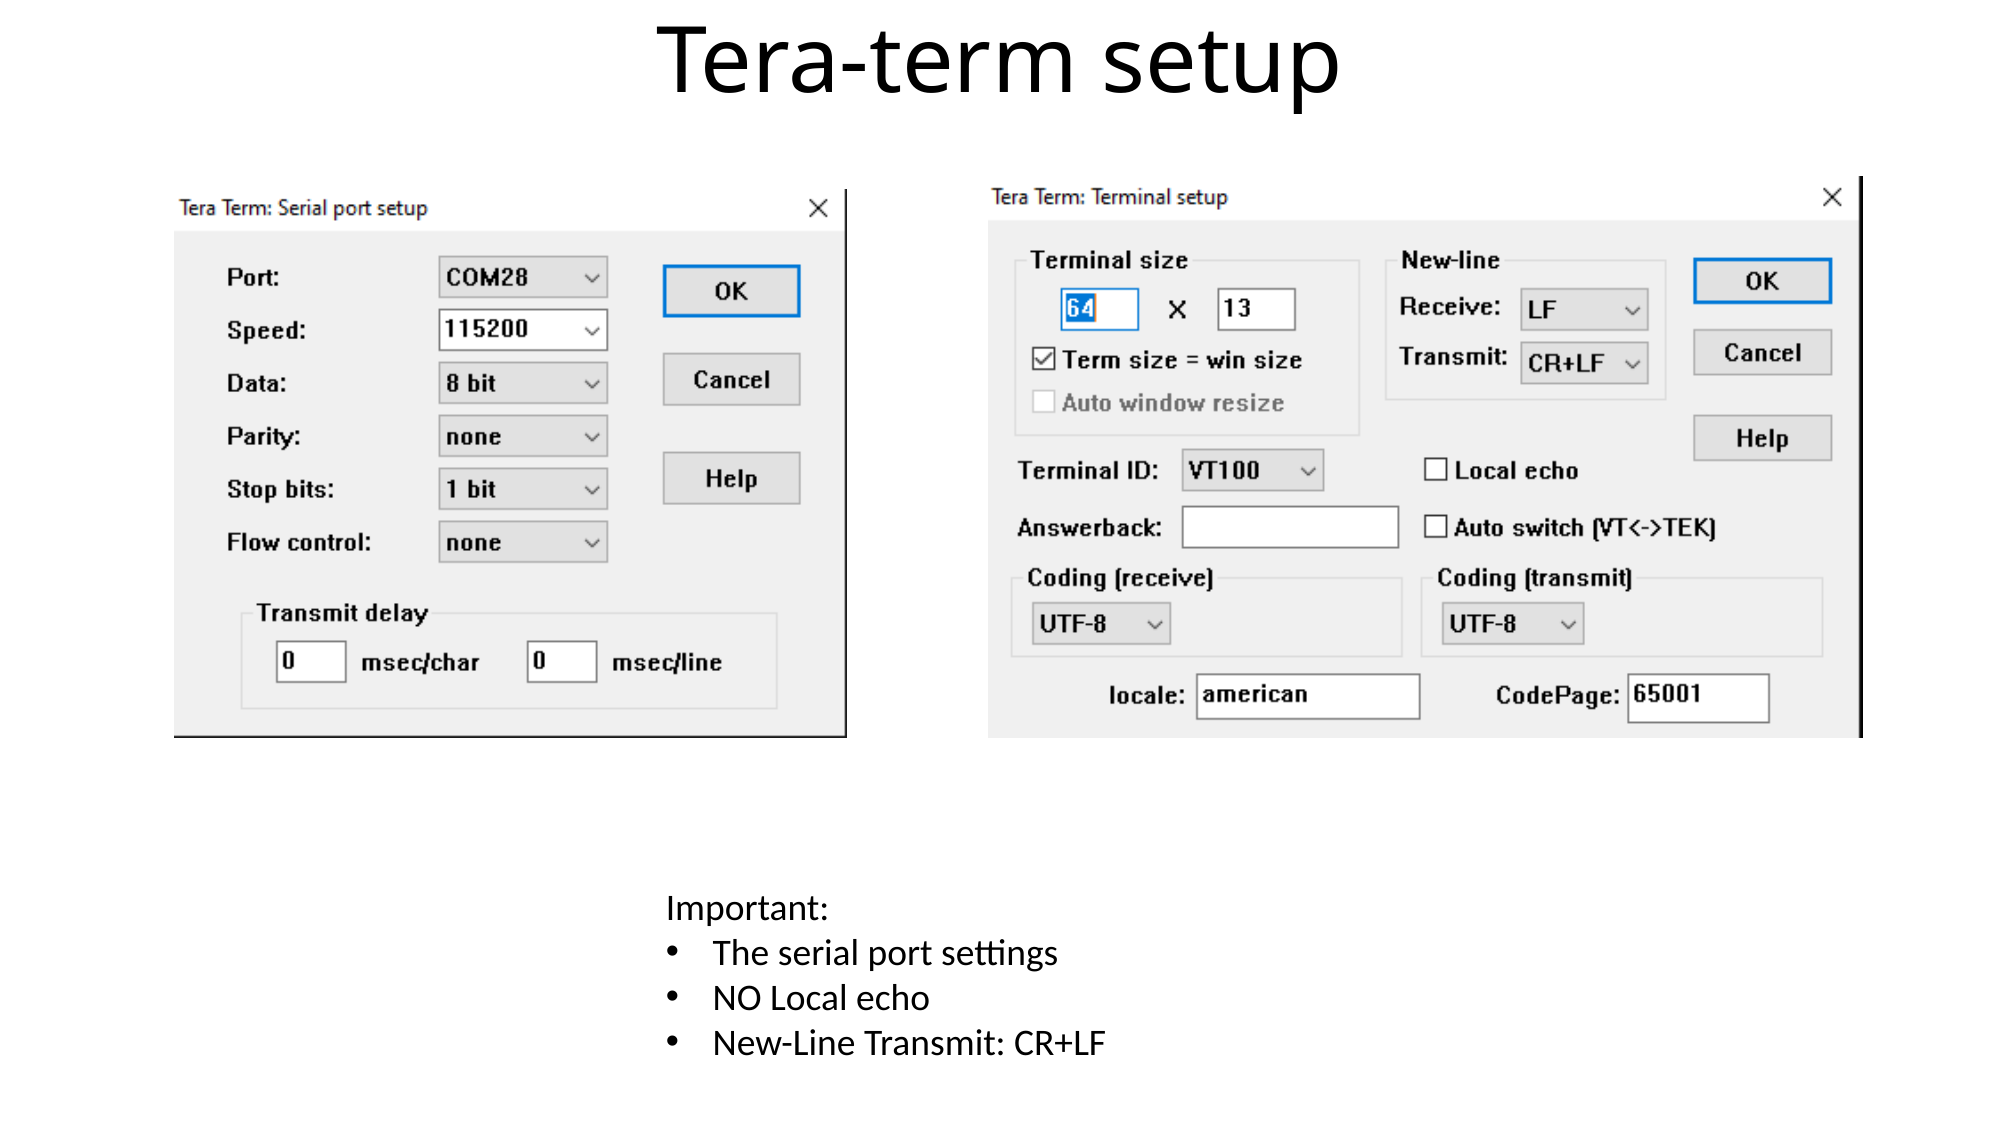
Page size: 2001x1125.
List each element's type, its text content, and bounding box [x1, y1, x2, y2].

picture [988, 176, 1863, 738]
title Tera-term setup [0, 0, 2000, 126]
picture [174, 189, 847, 738]
text_box Important: The serial port settings NO Local echo New-Line Transmit: CR+LF [651, 875, 1122, 1070]
